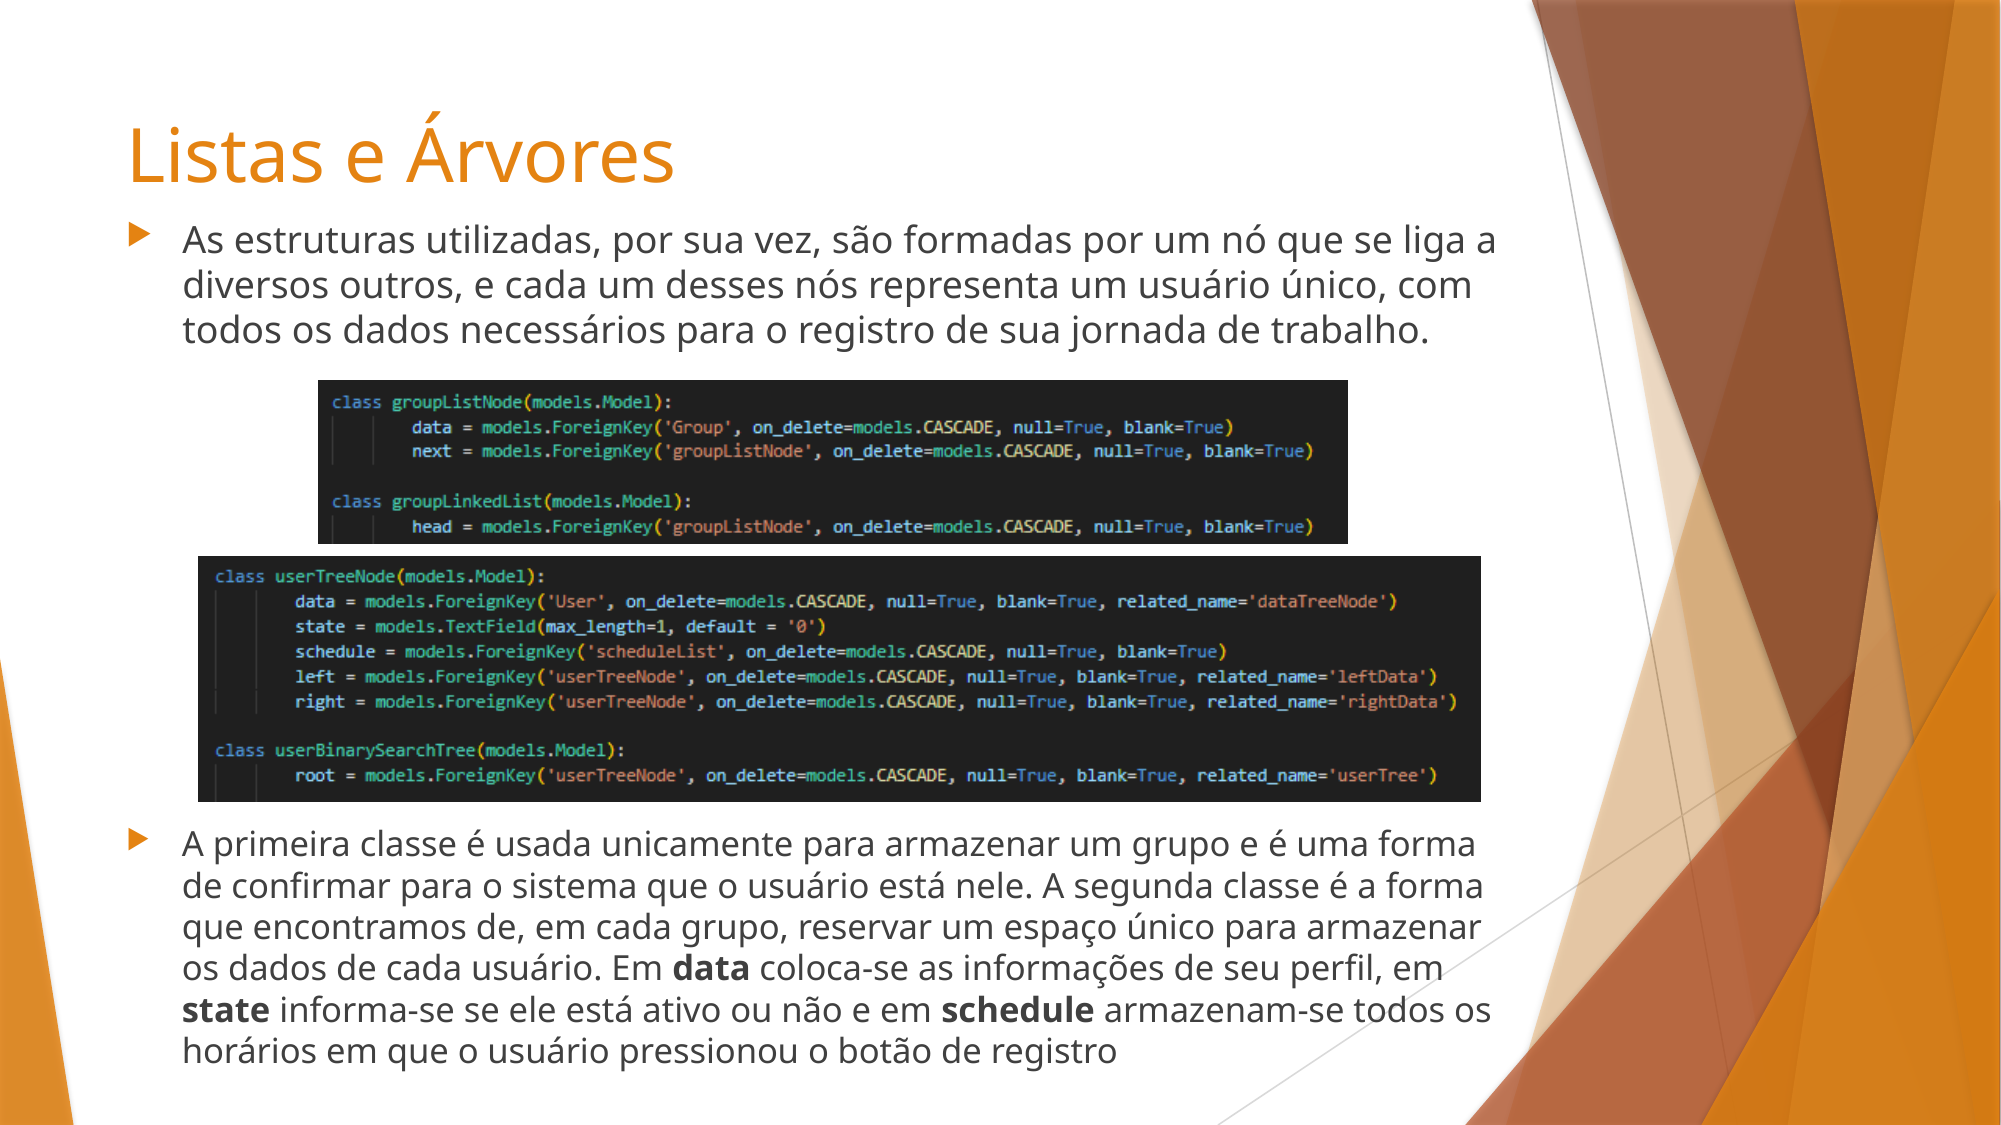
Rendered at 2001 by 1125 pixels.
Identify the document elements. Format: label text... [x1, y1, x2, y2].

list As estruturas utilizadas, por sua vez, são formadas por um nó que se liga a diversos outros, e cada um desses nós representa um usuário único, com todos os dados necessários para o registro de sua jornada de trabalho. [111, 208, 1522, 371]
picture [197, 556, 1482, 803]
picture [317, 380, 1349, 544]
text_box A primeira classe é usada unicamente para armazenar um grupo e é uma forma de confirmar para o sistema que o usuário está nele. A segunda classe é a forma que encontramos de, em cada grupo, reservar um espaço único para armazenar os dados de cada usuário. Em data coloca-se as informações de seu perfil, em state informa-se se ele está ativo ou não e em schedule armazenam-se todos os horários em que o usuário pressionou o botão de registro [111, 814, 1522, 1101]
title Listas e Árvores [111, 99, 1522, 208]
